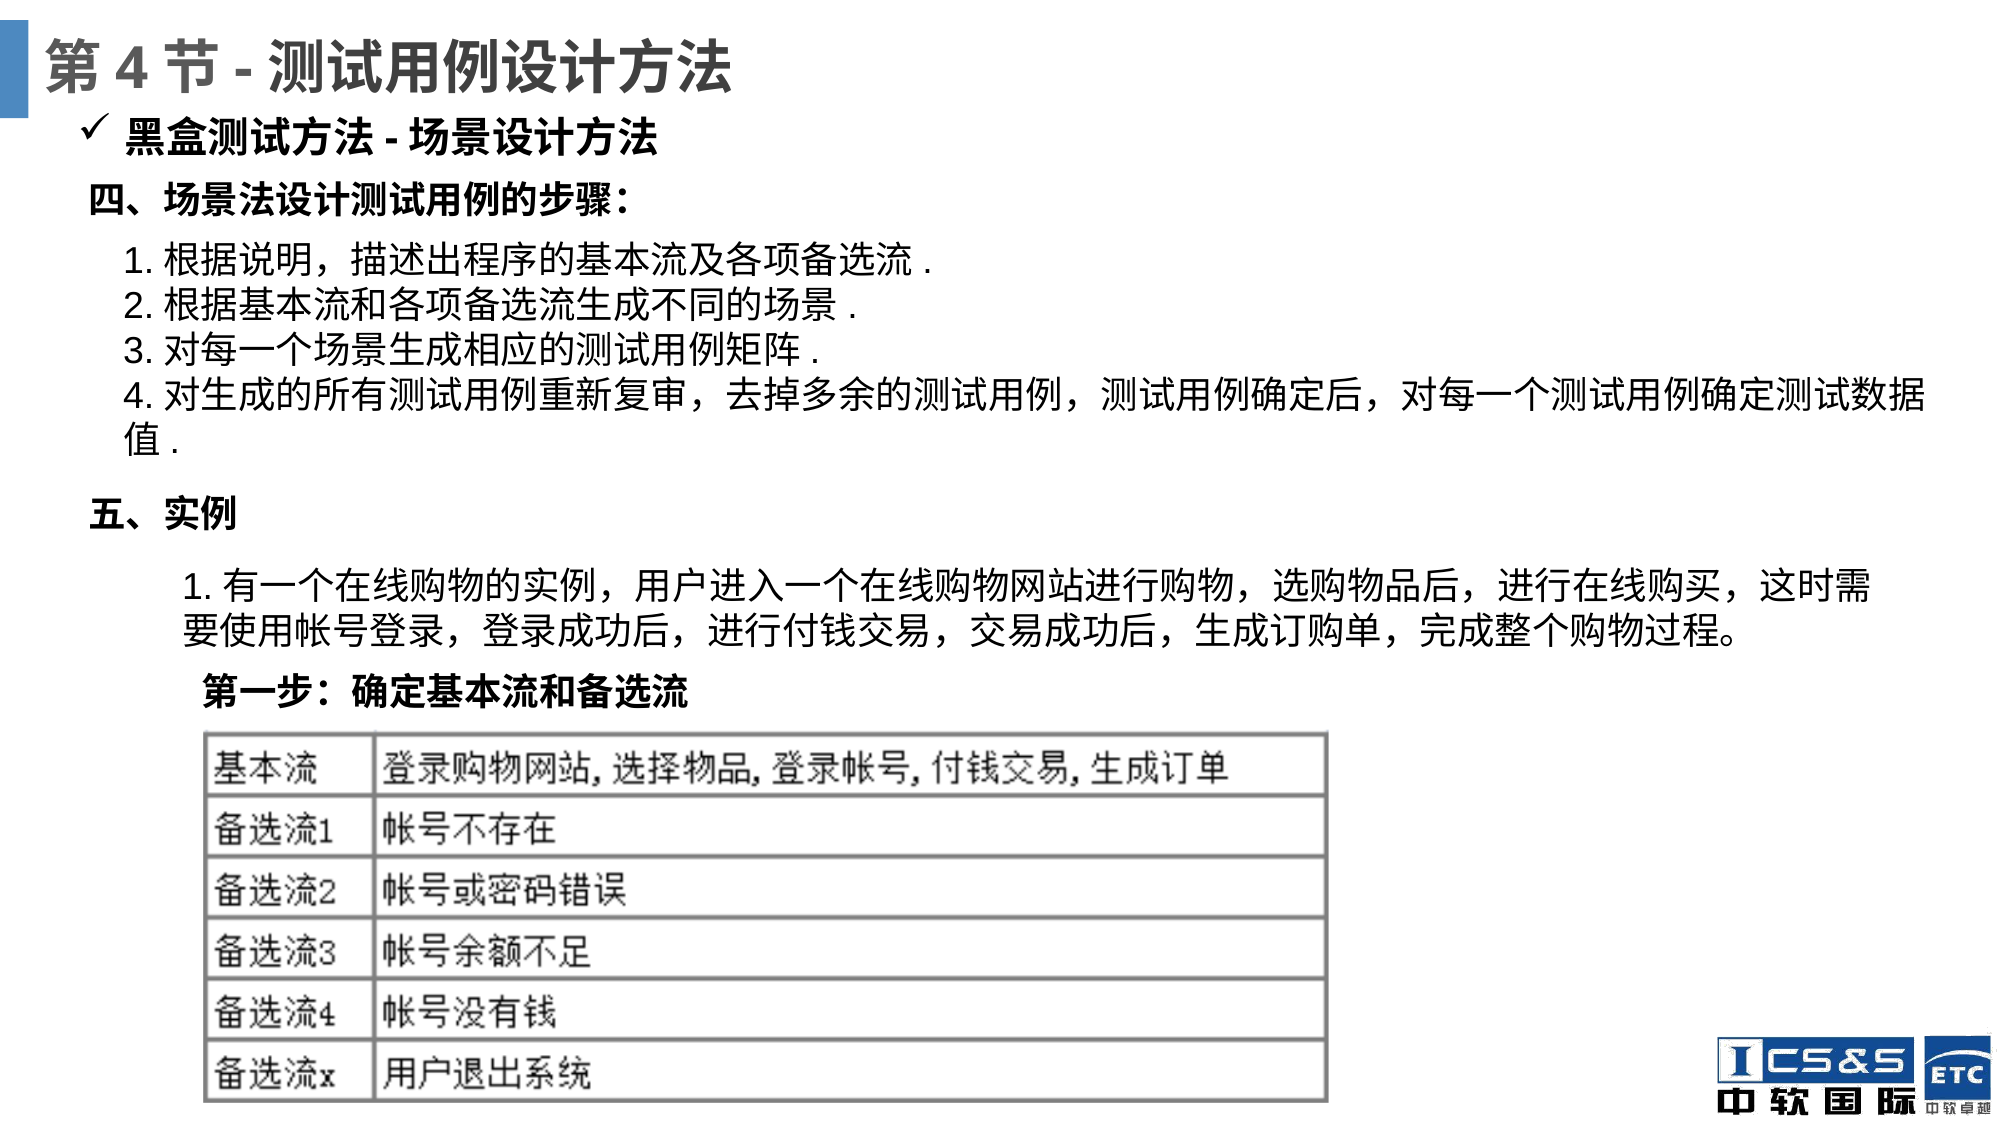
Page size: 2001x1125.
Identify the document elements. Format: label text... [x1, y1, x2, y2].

text_box 黑盒测试方法-场景设计方法 [62, 102, 674, 168]
text_box 第一步：确定基本流和备选流 [187, 660, 1021, 721]
title 第4节-测试用例设计方法 [28, 20, 1927, 119]
picture [1706, 1026, 2000, 1125]
text_box 1.有一个在线购物的实例，用户进入一个在线购物网站进行购物，选购物品后，进行在线购买，这时需要使用帐号登录，登录成功后，进行付钱交易，交易成功后，生成订购单，完成整个购物过程。 [167, 554, 1906, 660]
text_box 1.根据说明，描述出程序的基本流及各项备选流. 2.根据基本流和各项备选流生成不同的场景. 3.对每一个场景生成相应的测试用例矩阵. 4.对生成的所有测试用例重新复审，去掉多余的测试用例，测试用例确定后，对每一个测试用例确定测试数据值. [108, 228, 1966, 469]
text_box 五、实例 [73, 482, 254, 543]
picture [187, 721, 1335, 1108]
text_box 四、场景法设计测试用例的步骤： [73, 168, 666, 228]
